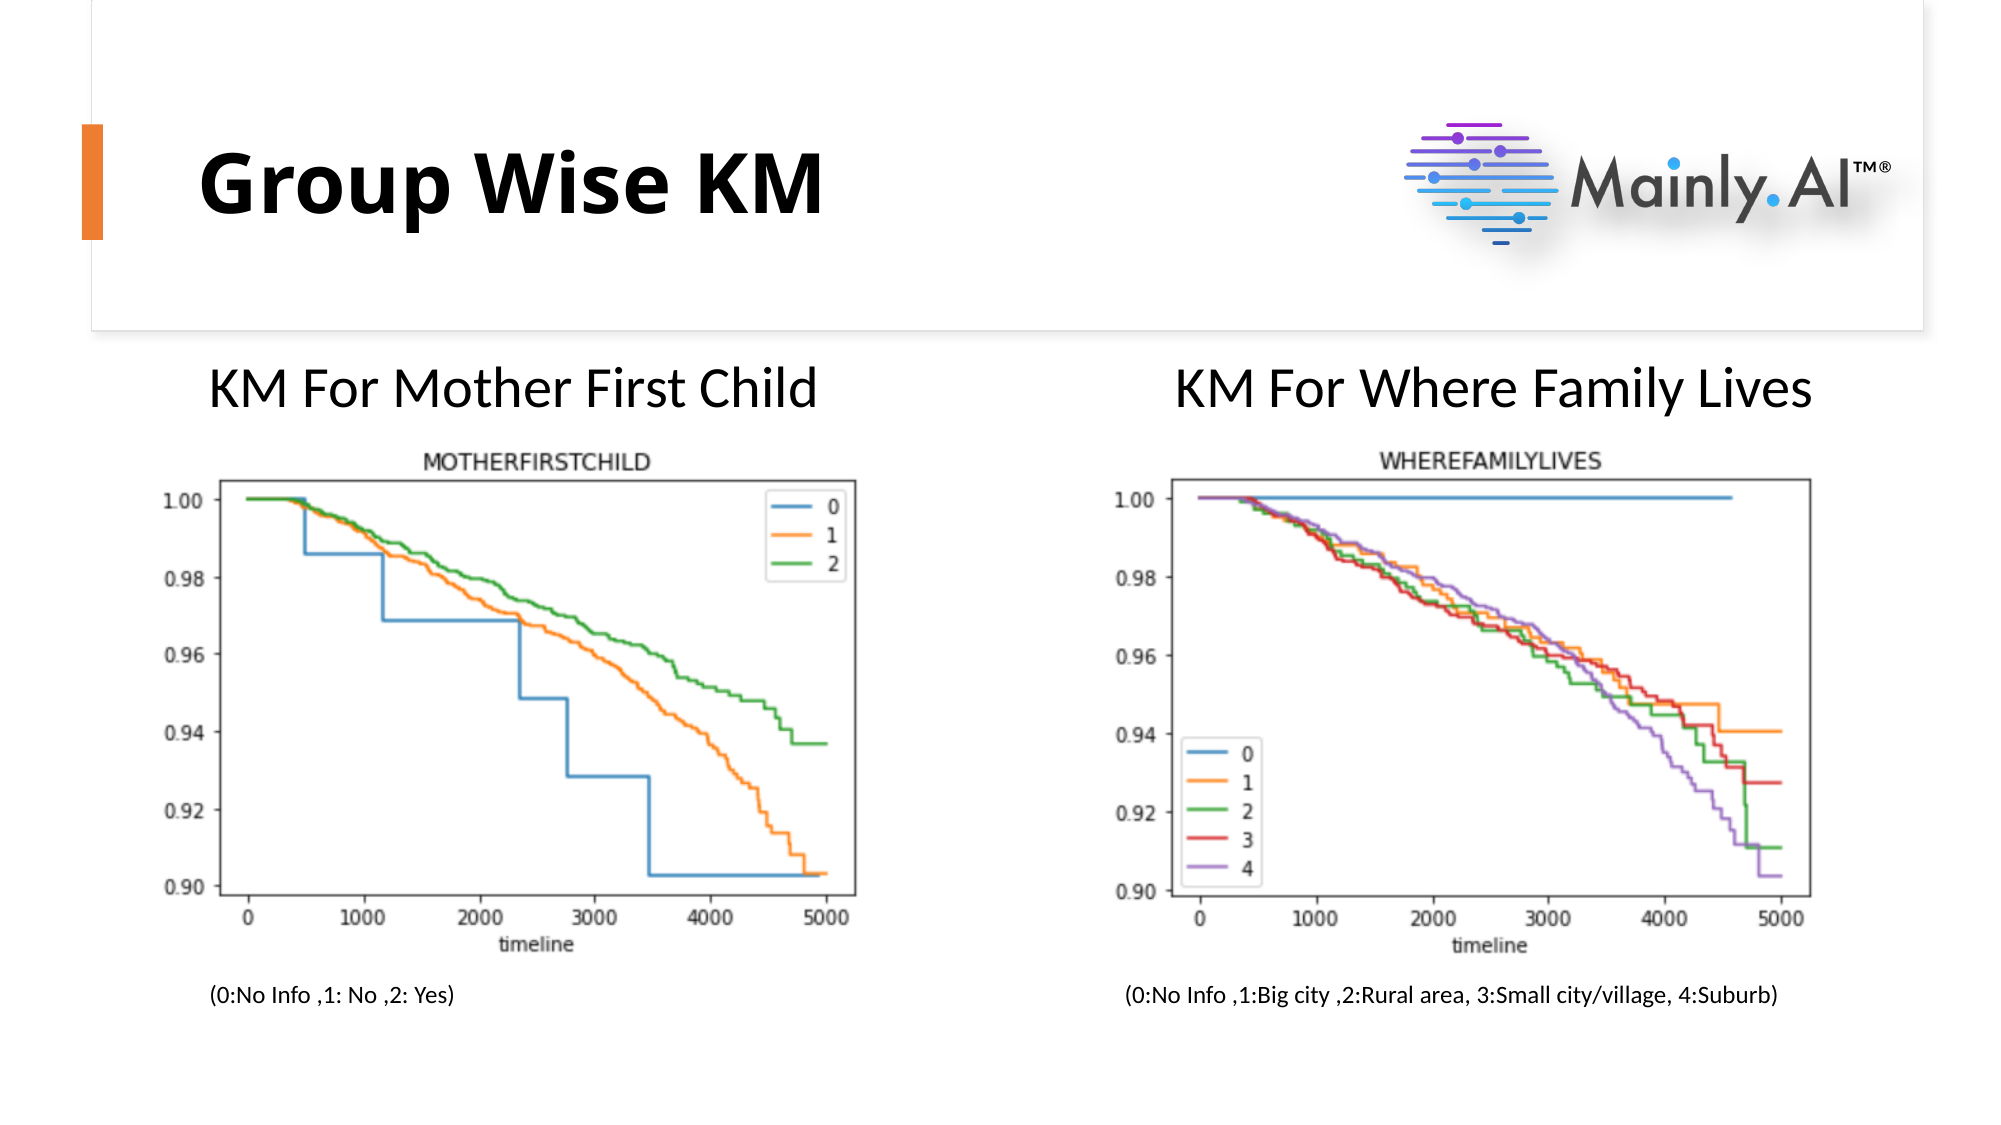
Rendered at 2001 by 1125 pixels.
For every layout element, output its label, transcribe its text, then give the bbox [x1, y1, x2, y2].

title Group Wise KM [183, 90, 1851, 284]
text_box [92, 0, 1924, 331]
text_box [81, 123, 104, 241]
picture [1391, 108, 1861, 258]
text_box KM For Mother First Child KM For Where Family Lives (0:No Info ,1: No ,2: Yes) (0:No Info ,1:Big city ,2:Rural area, 3:Small city/village, 4:Suburb) [194, 341, 1947, 1017]
picture [1112, 447, 1819, 963]
picture [158, 447, 864, 963]
text_box ™® [1861, 142, 1913, 203]
